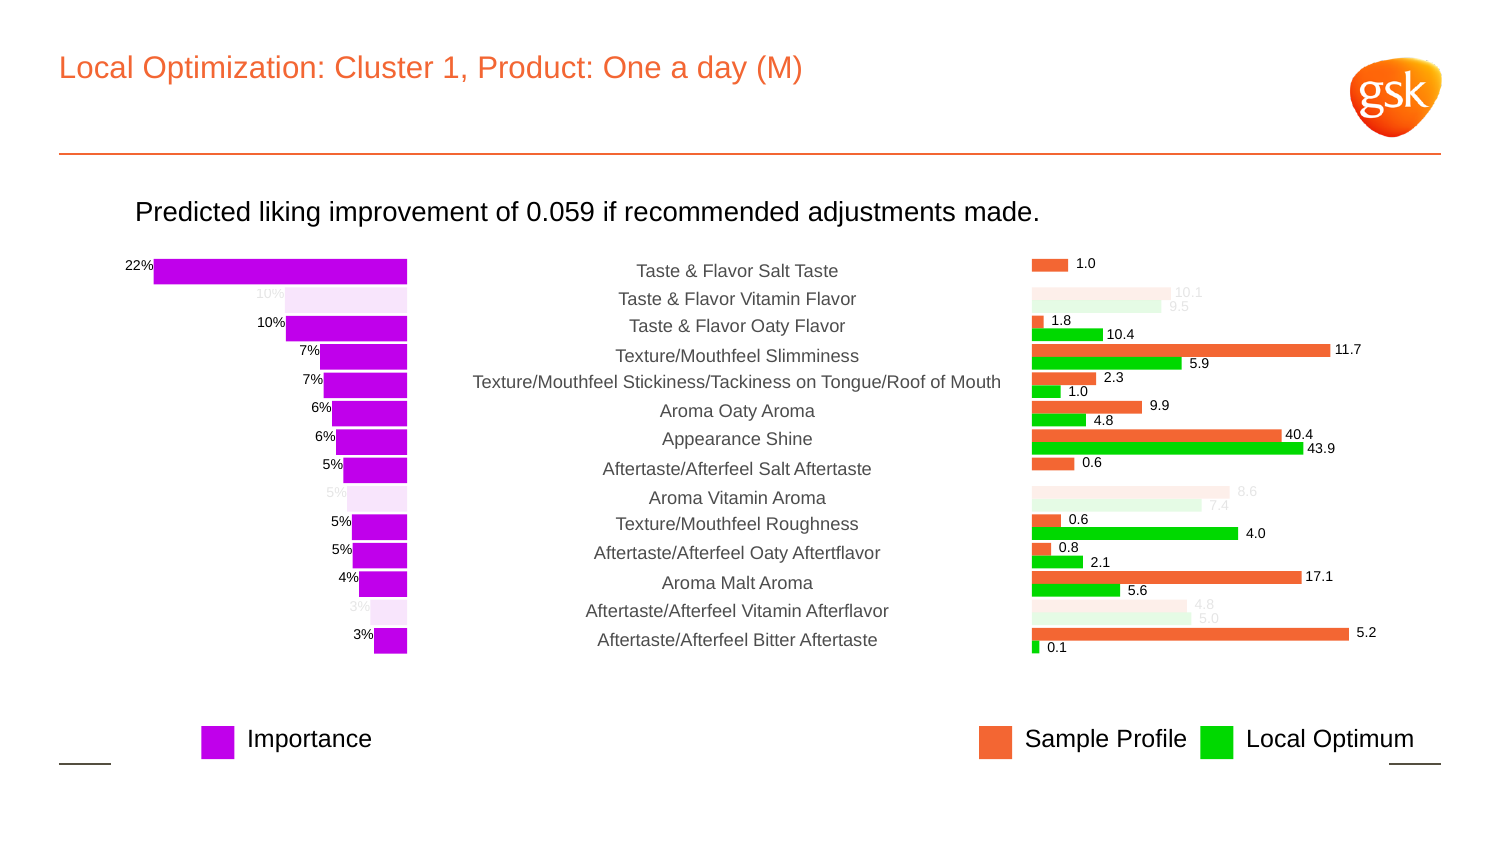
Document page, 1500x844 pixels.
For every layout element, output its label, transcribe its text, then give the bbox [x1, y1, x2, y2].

title Local Optimization: Cluster 1, Product: One a day (M) [58, 47, 1302, 86]
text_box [112, 194, 1388, 796]
picture [1333, 38, 1457, 157]
